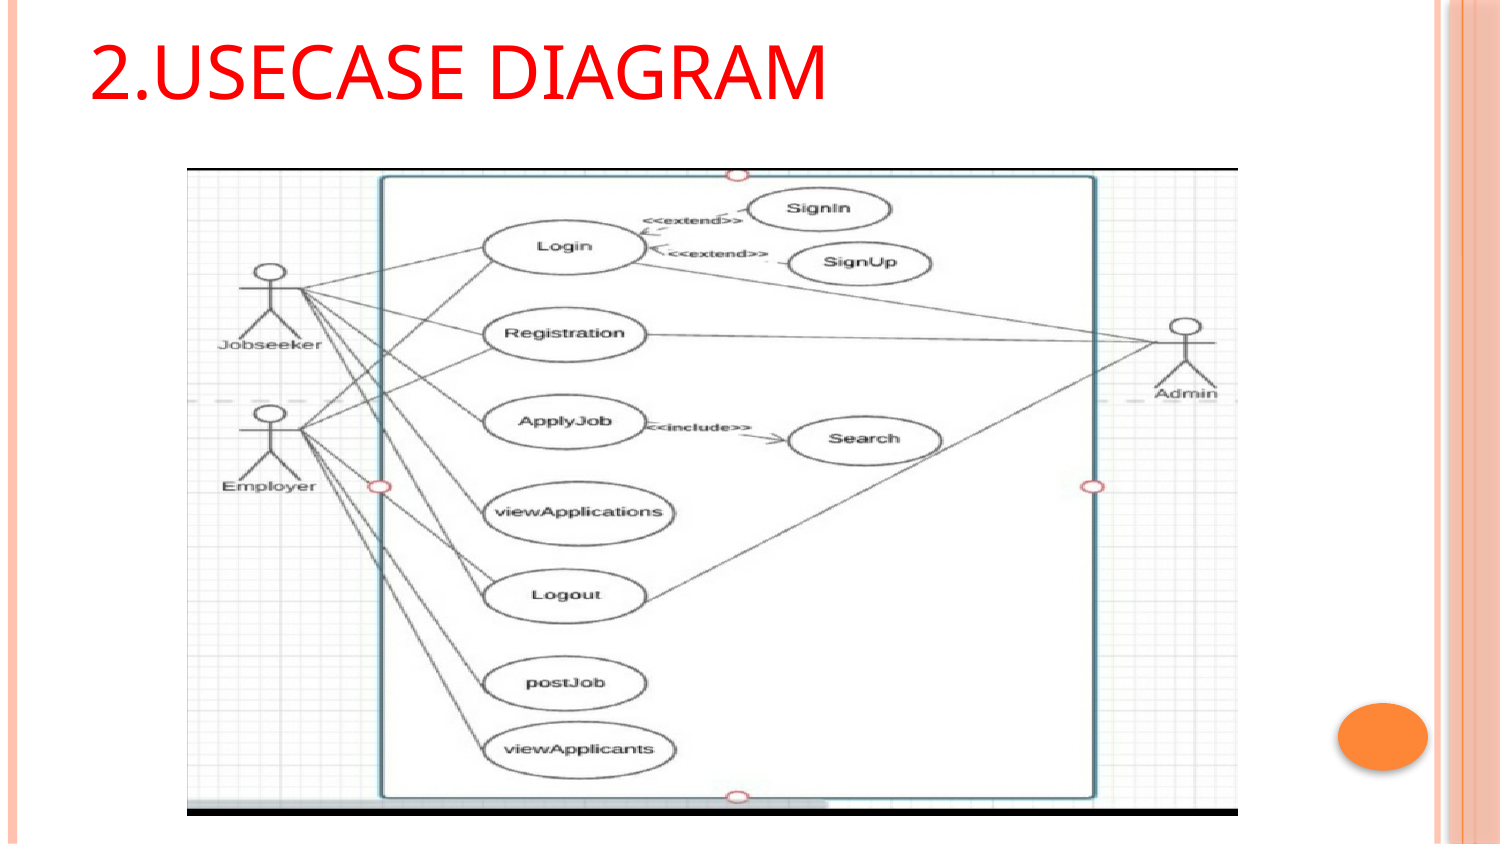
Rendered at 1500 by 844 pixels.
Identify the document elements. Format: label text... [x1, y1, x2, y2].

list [186, 168, 1238, 817]
title 2.UseCase Diagram [75, 28, 1425, 122]
